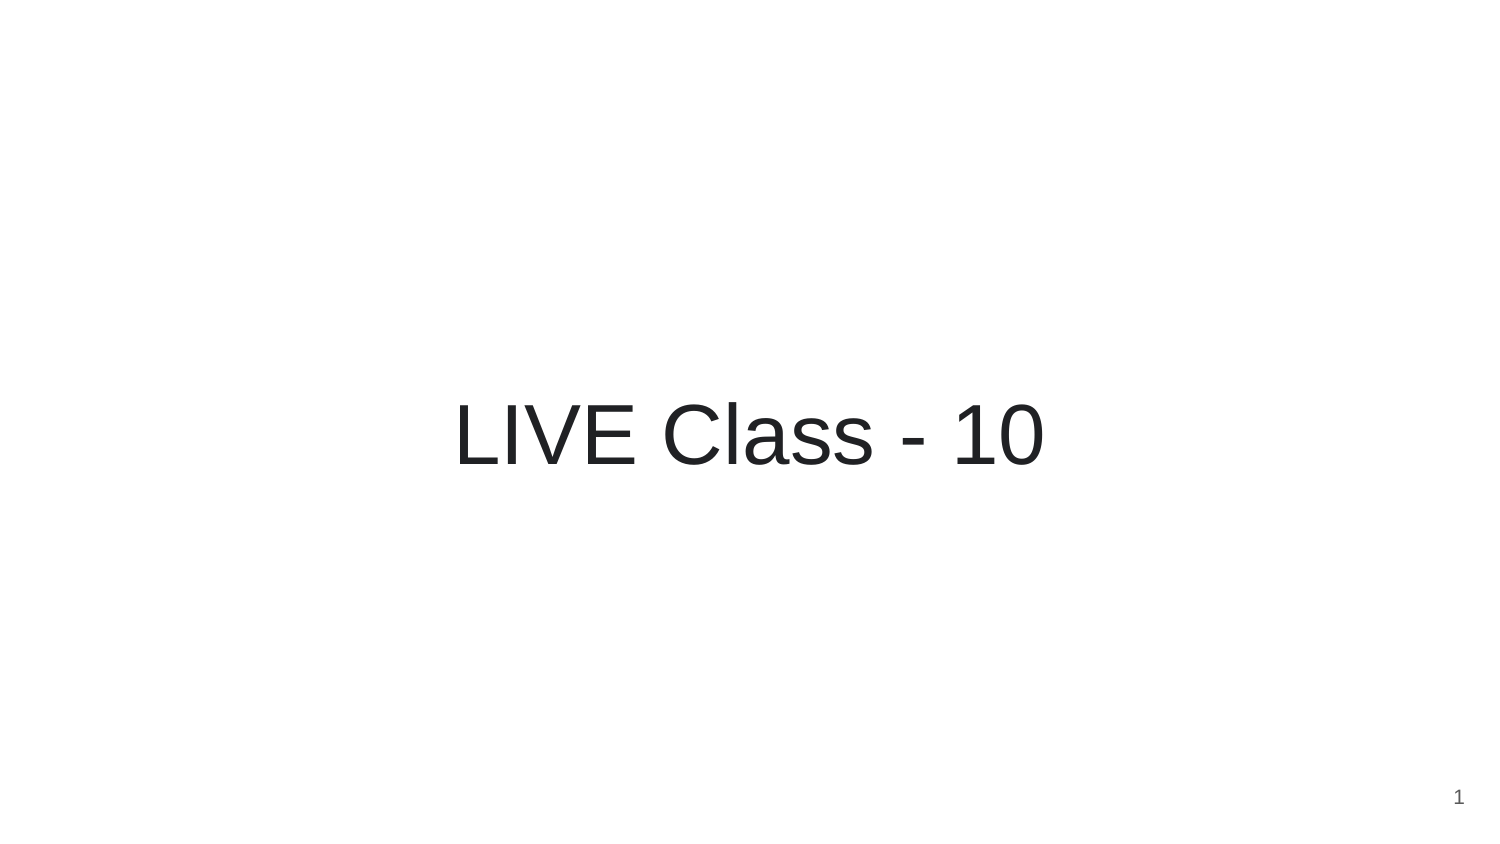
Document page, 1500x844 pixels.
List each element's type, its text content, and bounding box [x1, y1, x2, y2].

title LIVE Class - 10 [51, 215, 1449, 498]
slide_number 1 [1389, 764, 1480, 830]
